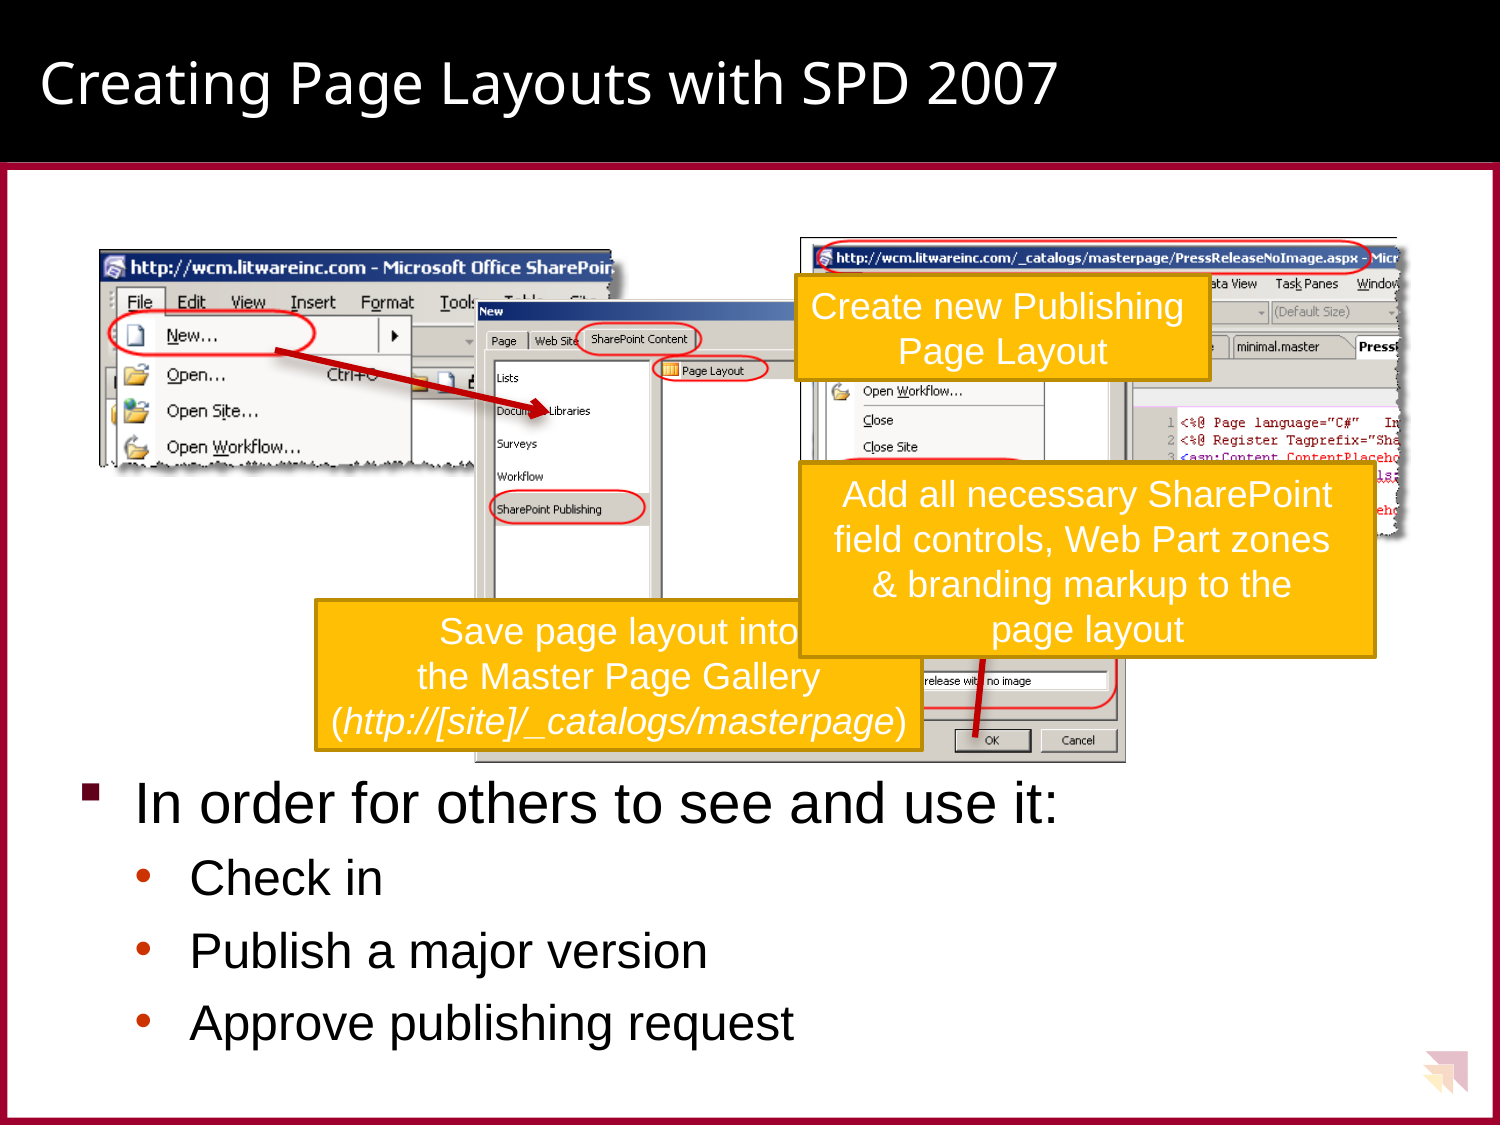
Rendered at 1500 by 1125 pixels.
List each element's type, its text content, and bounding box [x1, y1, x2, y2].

text_box Add all necessary SharePoint field controls, Web Part zones & branding markup to the page layout [1135, 562, 1377, 659]
list In order for others to see and use it: Check in Publish a major version Approve publishing request [62, 237, 1438, 1088]
picture [799, 237, 1412, 545]
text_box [274, 349, 551, 413]
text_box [862, 599, 1113, 626]
picture [99, 249, 1126, 763]
text_box Save page layout into the Master Page Gallery (http://[site]/_catalogs/masterpage) [314, 598, 464, 752]
title Creating Page Layouts with SPD 2007 [24, 12, 1438, 150]
